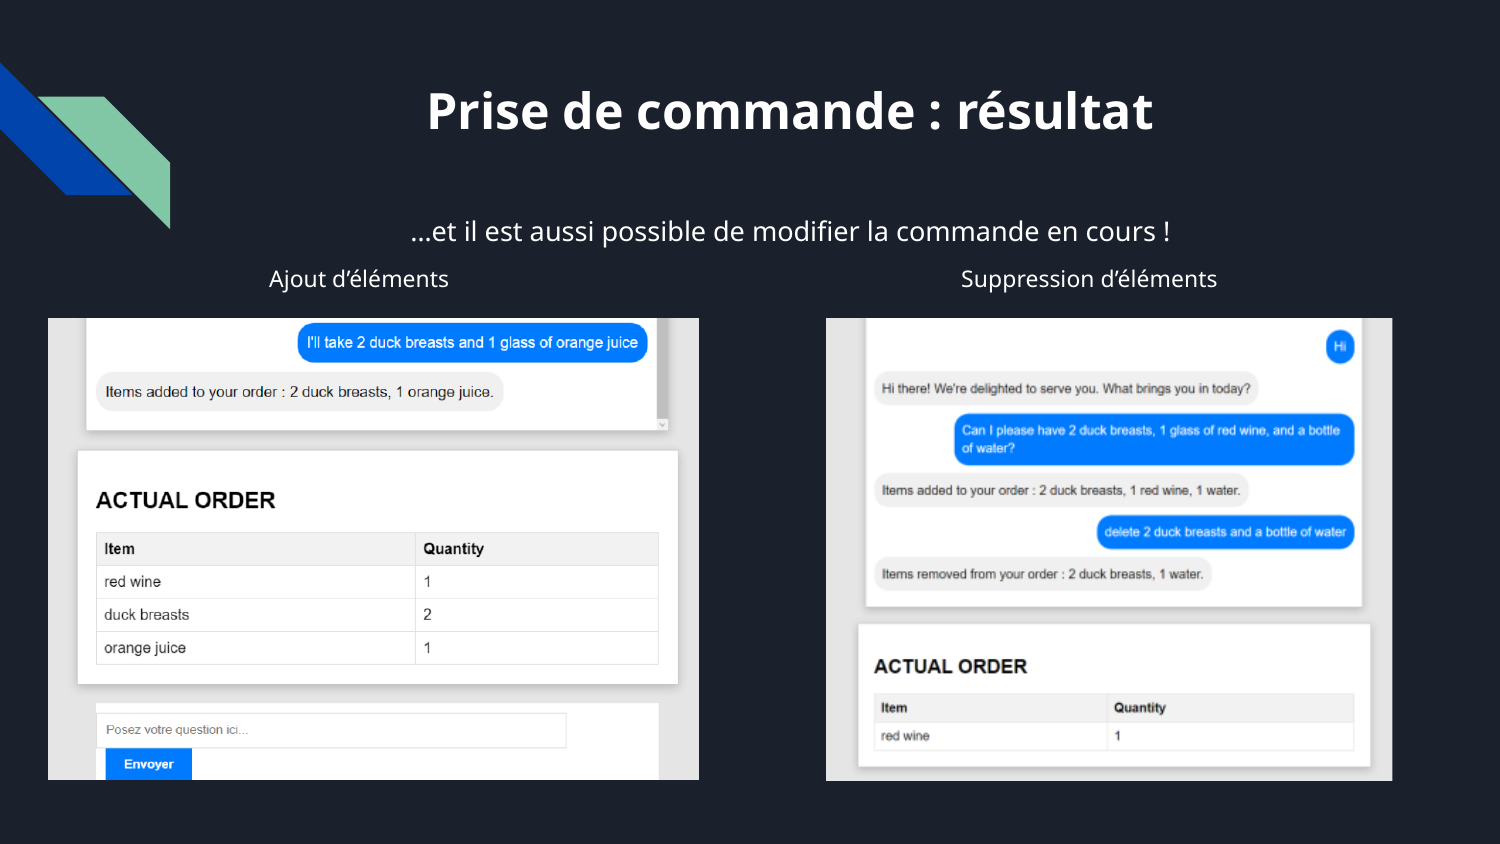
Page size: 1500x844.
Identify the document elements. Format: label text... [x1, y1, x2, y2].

text_box Ajout d’éléments [254, 250, 493, 306]
title Prise de commande : résultat [212, 64, 1368, 194]
picture [825, 318, 1393, 781]
list …et il est aussi possible de modifier la commande en cours ! [212, 194, 1368, 673]
picture [48, 318, 699, 781]
text_box Suppression d’éléments [946, 250, 1273, 306]
